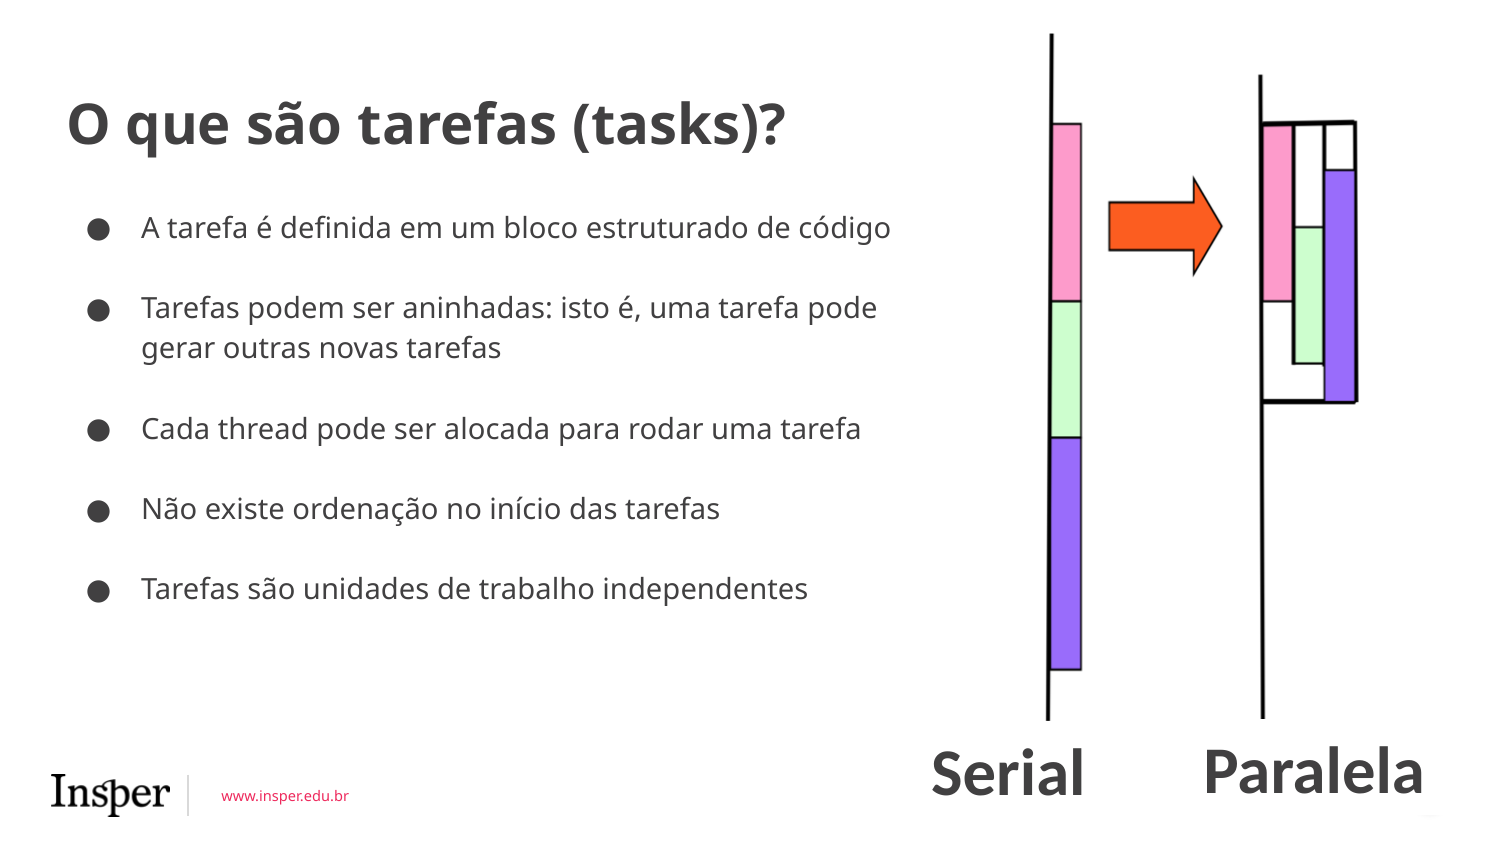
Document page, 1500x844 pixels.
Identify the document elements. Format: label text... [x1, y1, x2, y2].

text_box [915, 26, 1469, 817]
picture [51, 774, 170, 817]
list A tarefa é definida em um bloco estruturado de código Tarefas podem ser aninhadas: isto é, uma tarefa pode gerar outras novas tarefas Cada thread pode ser alocada para rodar uma tarefa Não existe ordenação no início das tarefas Tarefas são unidades de trabalho independentes [51, 189, 910, 750]
title O que são tarefas (tasks)? [51, 72, 910, 167]
